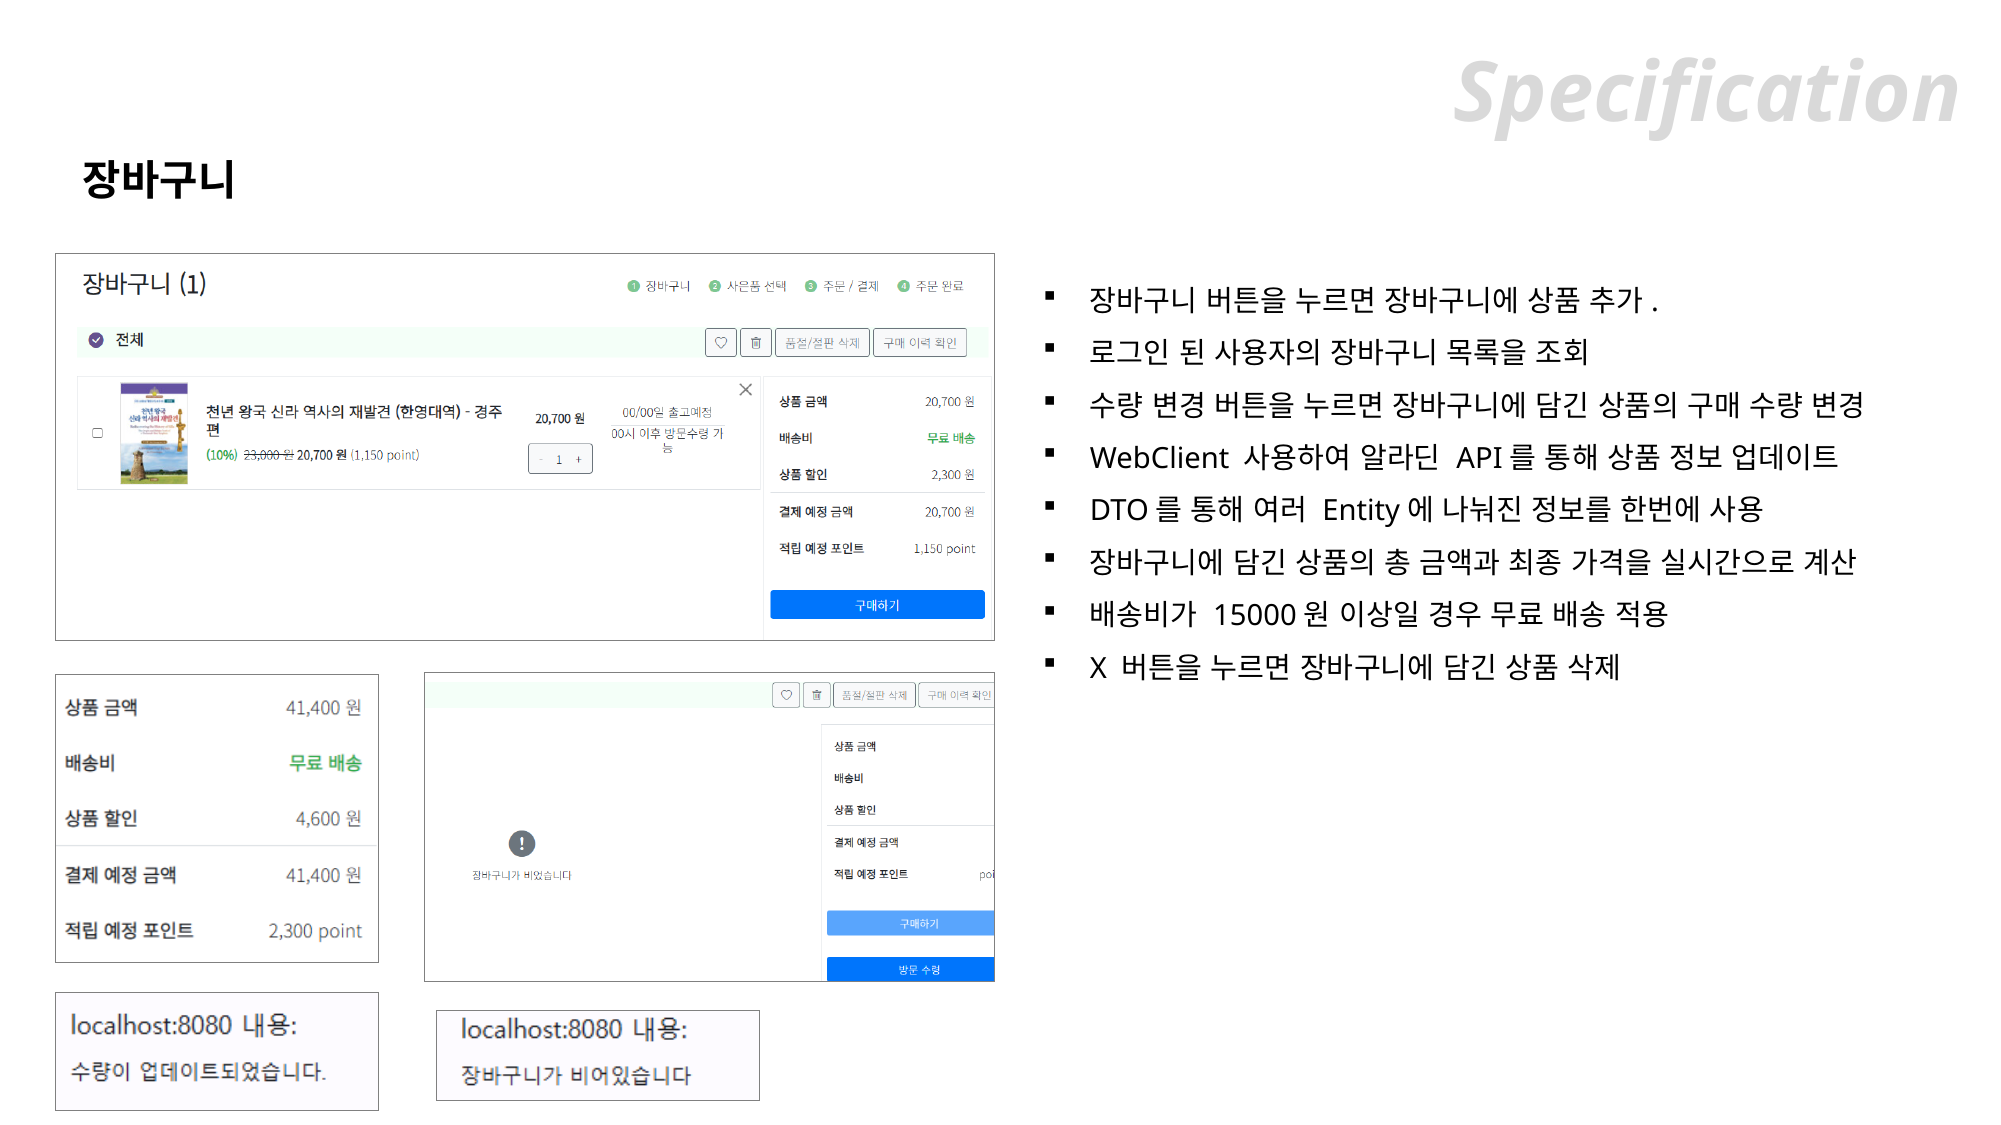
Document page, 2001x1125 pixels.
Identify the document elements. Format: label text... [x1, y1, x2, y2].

text_box 장바구니 [68, 146, 252, 212]
picture [435, 1010, 760, 1101]
picture [55, 992, 379, 1111]
picture [424, 672, 995, 982]
text_box Specification [1438, 30, 1977, 146]
picture [55, 674, 379, 963]
text_box 장바구니 버튼을 누르면 장바구니에 상품 추가. 로그인 된 사용자의 장바구니 목록을 조회 수량 변경 버튼을 누르면 장바구니에 담긴 상품의 구매 수량 변경 WebClient 사용하여 알라딘 API를 통해 상품 정보 업데이트 DTO를 통해 여러 Entity에 나눠진 정보를 한번에 사용 장바구니에 담긴 상품의 총 금액과 최종 가격을 실시간으로 계산 배송비가 15000원 이상일 경우 무료 배송 적용 X 버튼을 누르면 장바구니에 담긴 상품 삭제 [1028, 257, 2000, 744]
picture [55, 253, 995, 641]
